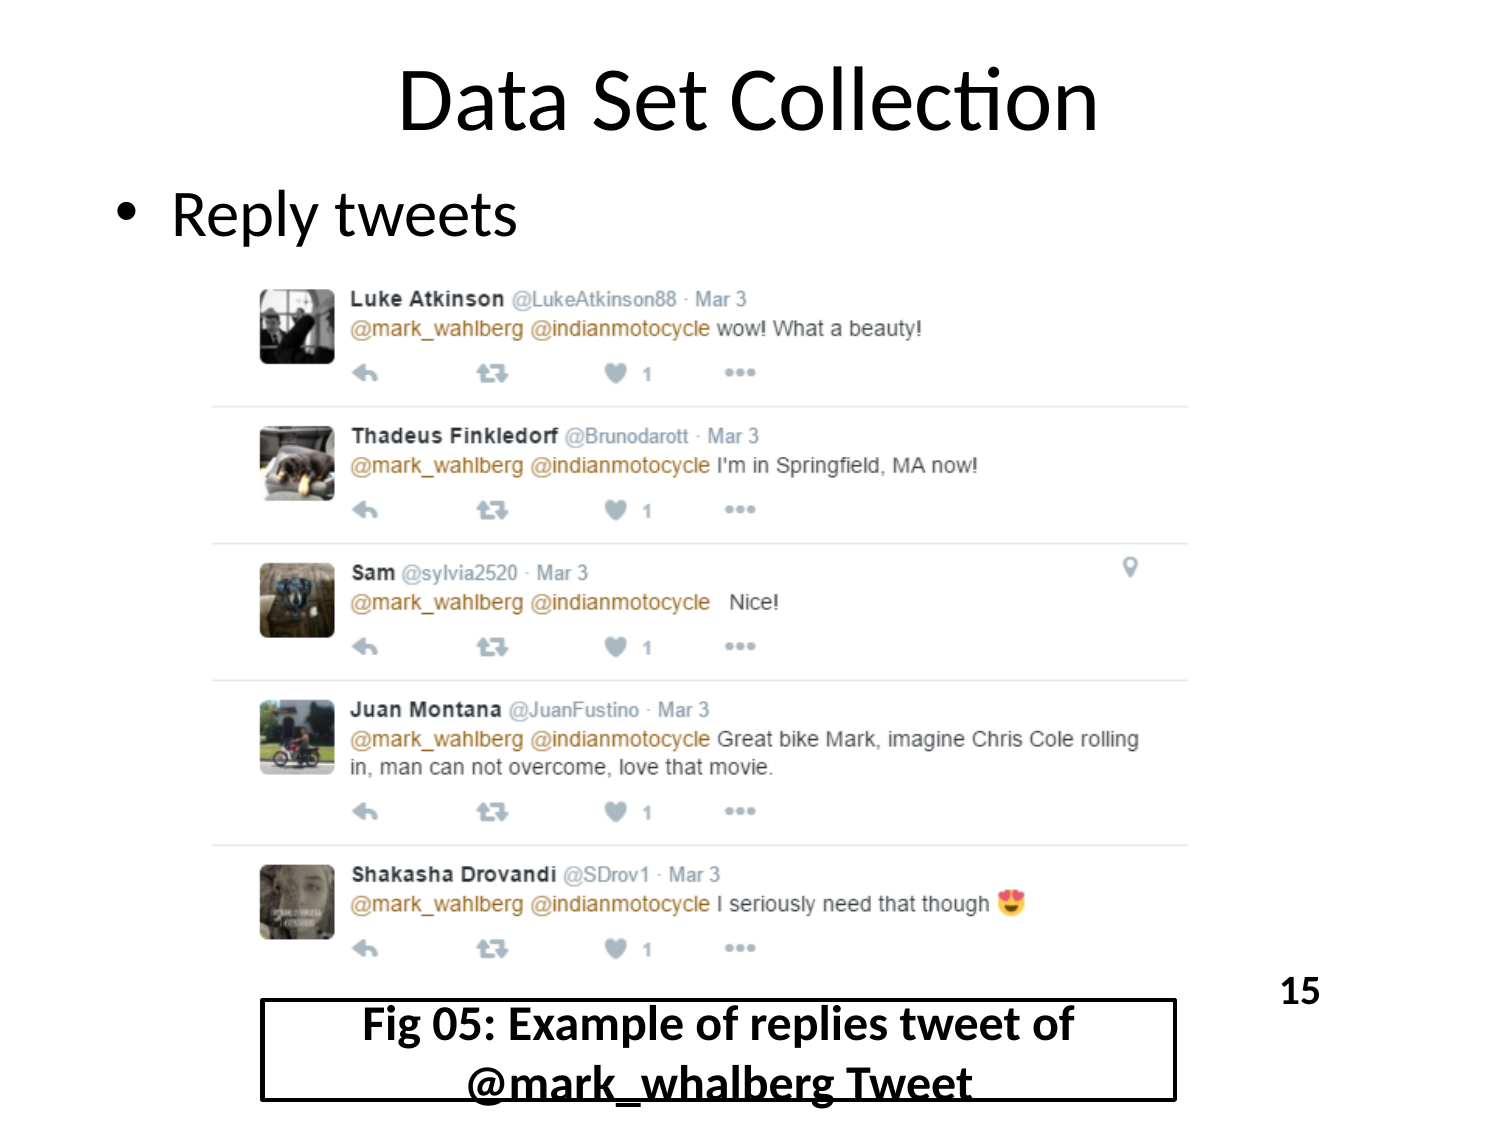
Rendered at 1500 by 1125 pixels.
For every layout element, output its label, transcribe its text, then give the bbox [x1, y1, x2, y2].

list Reply tweets [99, 162, 1450, 905]
text_box Fig 05: Example of replies tweet of @mark_whalberg Tweet [260, 998, 1177, 1102]
text_box 15 [1223, 935, 1377, 1040]
title Data Set Collection [75, 0, 1425, 188]
picture [212, 274, 1188, 977]
